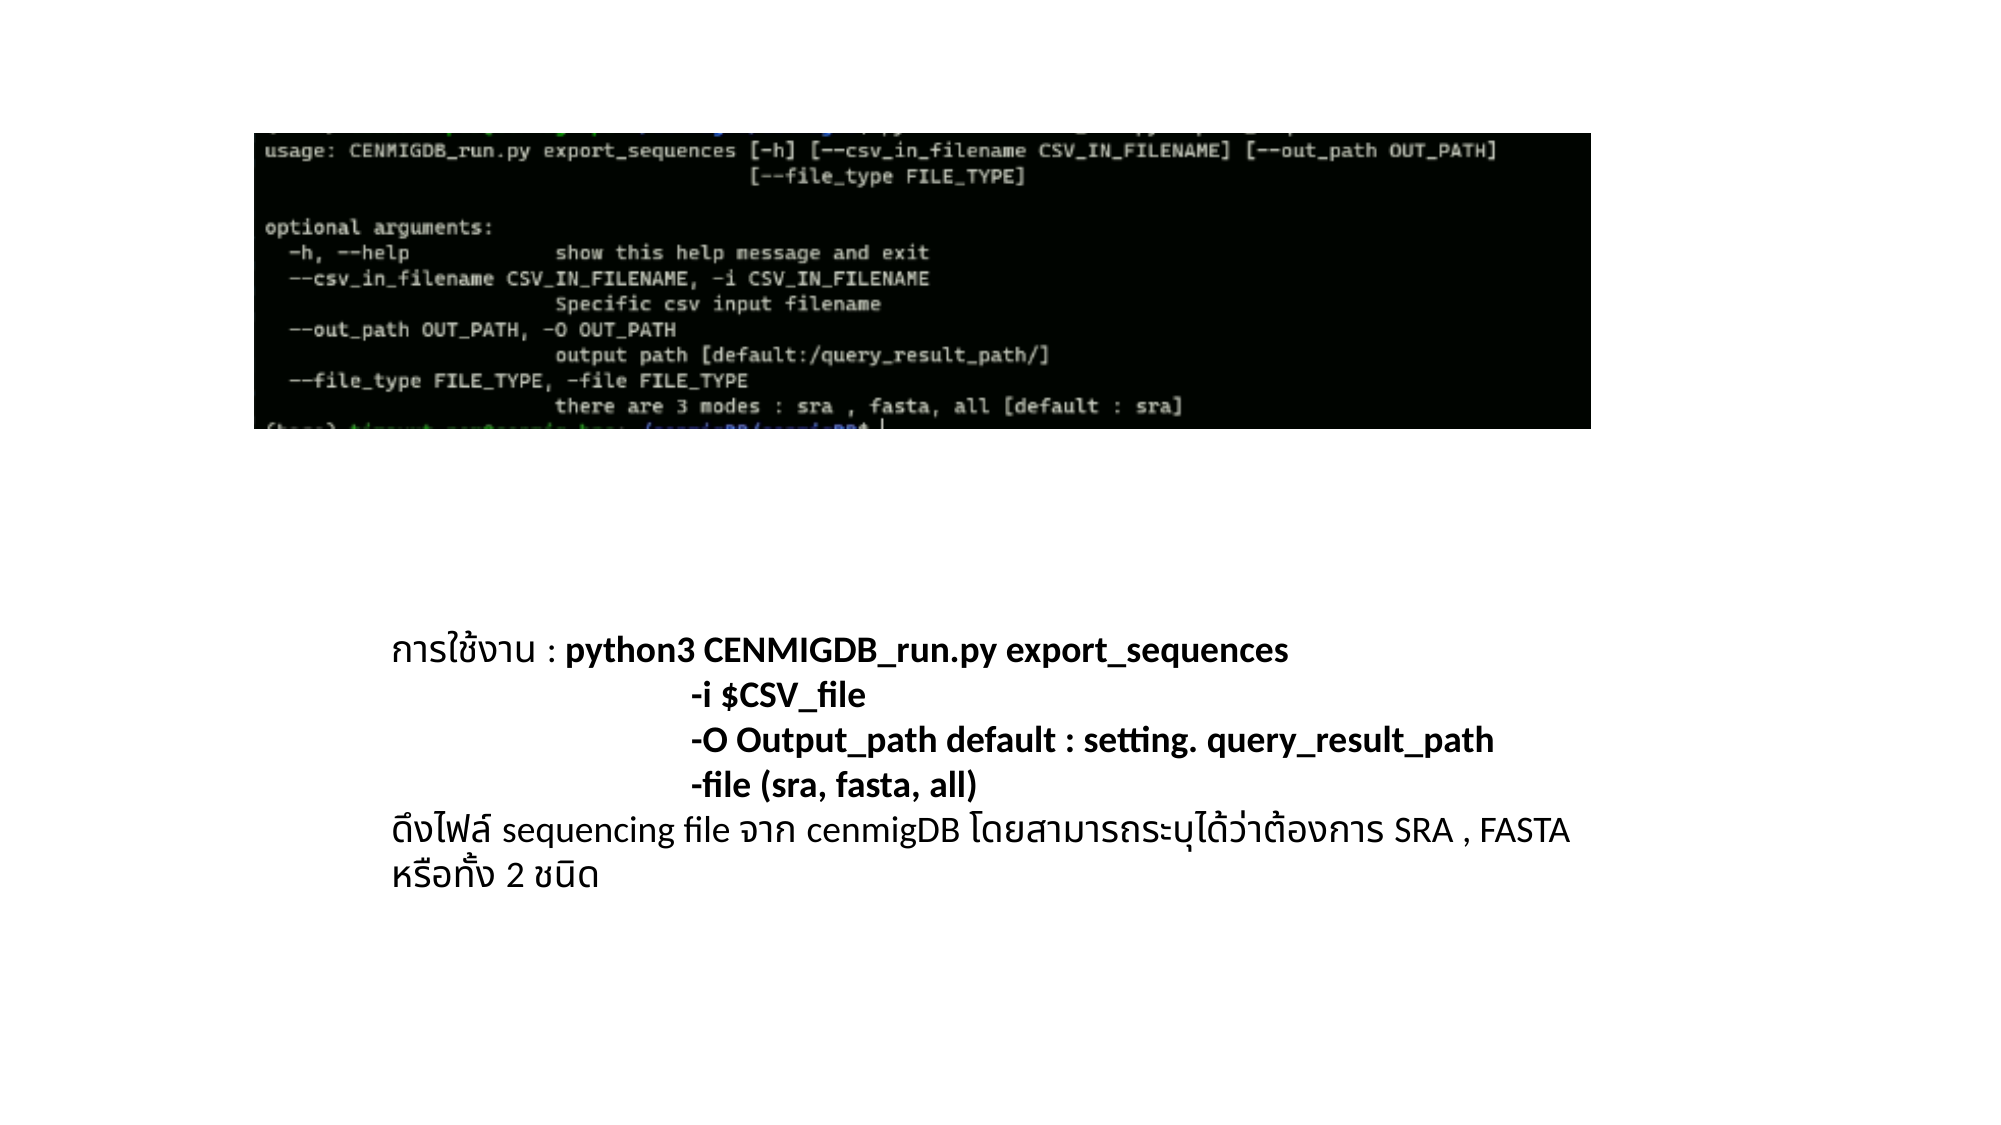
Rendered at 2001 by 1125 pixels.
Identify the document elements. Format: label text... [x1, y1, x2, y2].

text_box การใช้งาน : python3 CENMIGDB_run.py export_sequences -i $CSV_file -O Output_path default : setting. query_result_path -file (sra, fasta, all) ดึงไฟล์ sequencing file จาก cenmigDB โดยสามารถระบุได้ว่าต้องการ SRA , FASTA หรือทั้ง 2 ชนิด [376, 617, 1624, 993]
picture [254, 133, 1591, 429]
